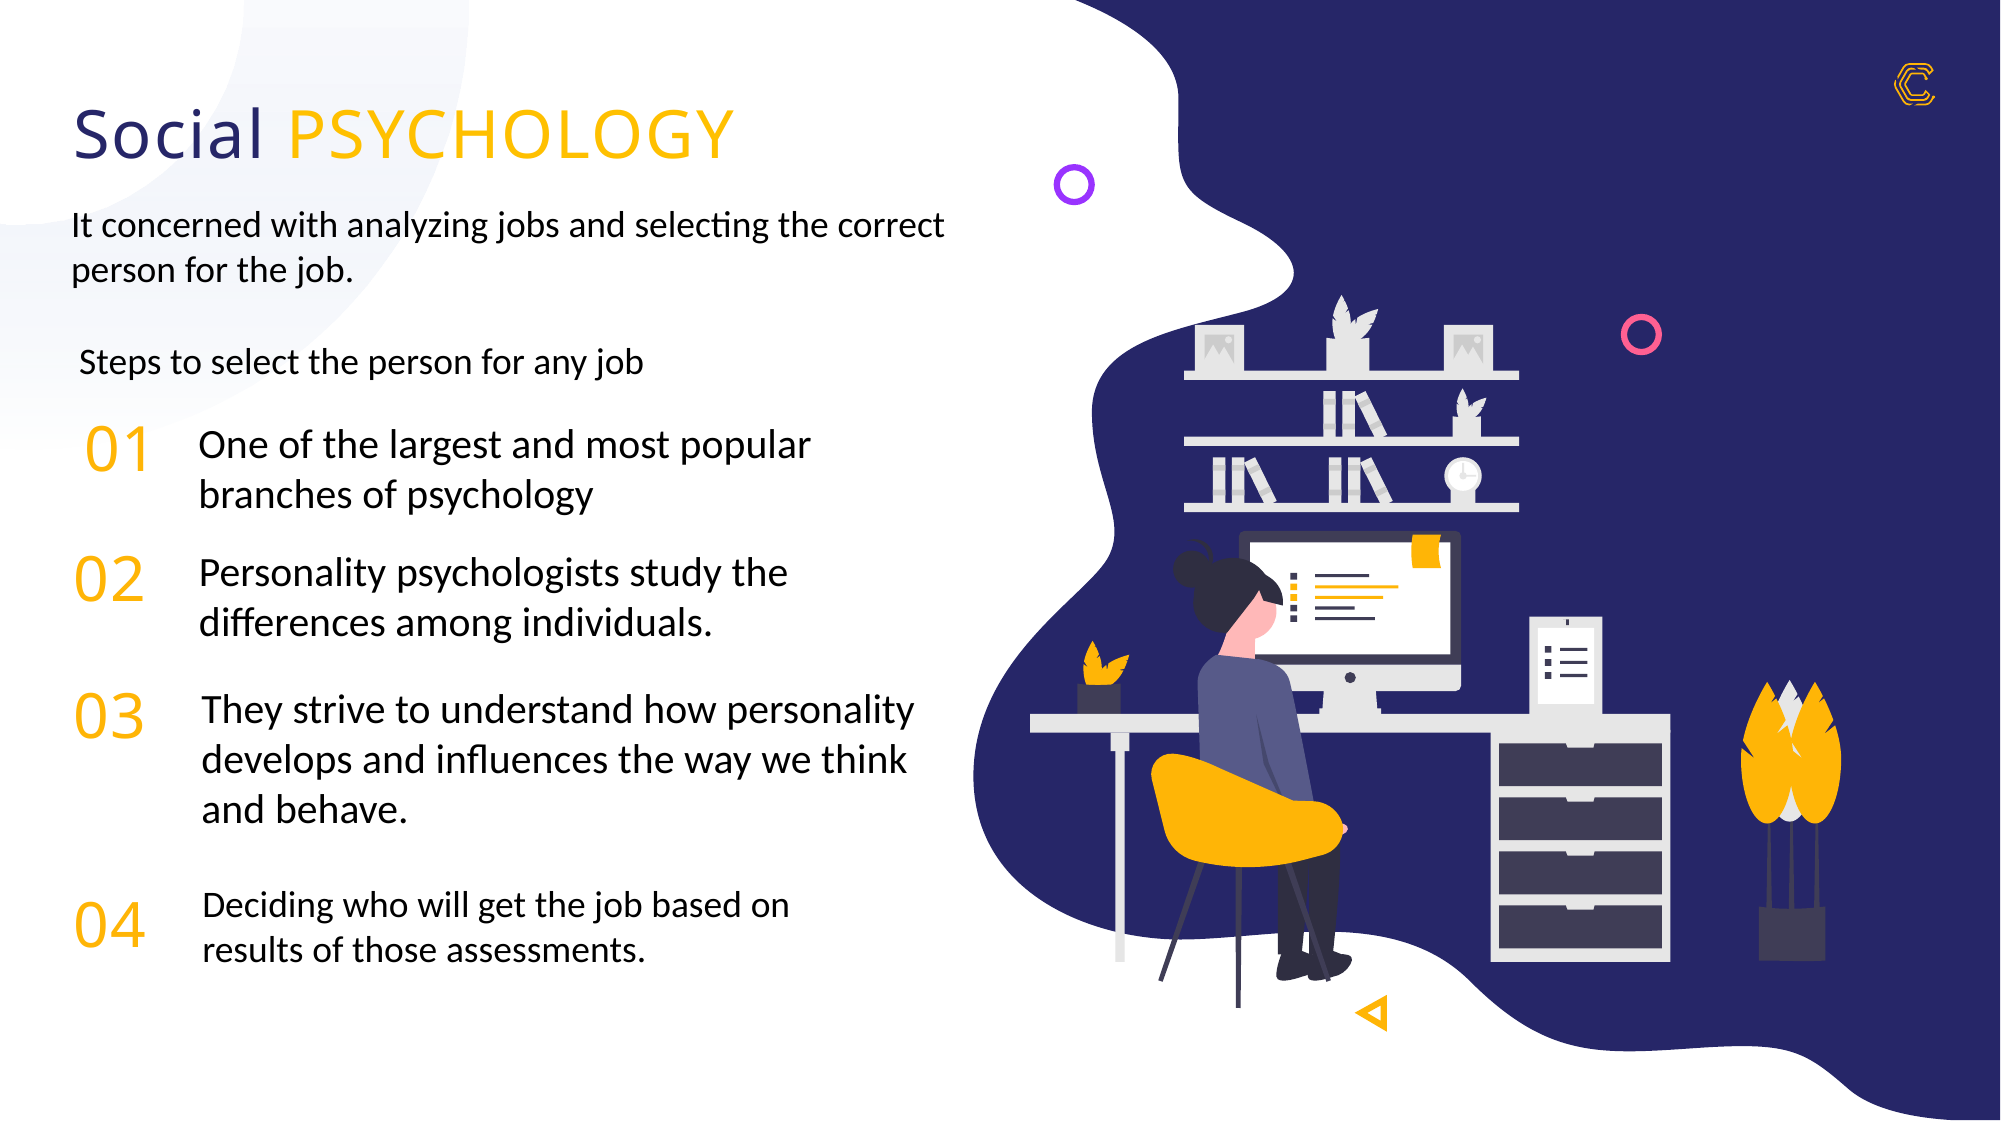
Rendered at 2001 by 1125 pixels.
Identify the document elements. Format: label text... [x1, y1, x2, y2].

text_box Personality psychologists study the differences among individuals. [184, 537, 982, 653]
text_box [1360, 1008, 1384, 1027]
text_box It concerned with analyzing jobs and selecting the correct person for the job. [56, 192, 1057, 297]
text_box [1893, 63, 1936, 106]
text_box [1056, 167, 1092, 203]
text_box One of the largest and most popular branches of psychology [183, 409, 944, 525]
text_box Deciding who will get the job based on results of those assessments. [187, 872, 814, 978]
text_box 02 [58, 531, 173, 622]
text_box 01 [69, 401, 184, 492]
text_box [1030, 294, 1841, 1008]
text_box Social PSYCHOLOGY [58, 84, 944, 179]
text_box 04 [58, 877, 173, 968]
text_box They strive to understand how personality develops and influences the way we think and behave. [186, 674, 931, 839]
text_box Steps to select the person for any job [64, 329, 660, 390]
text_box 03 [58, 668, 173, 759]
